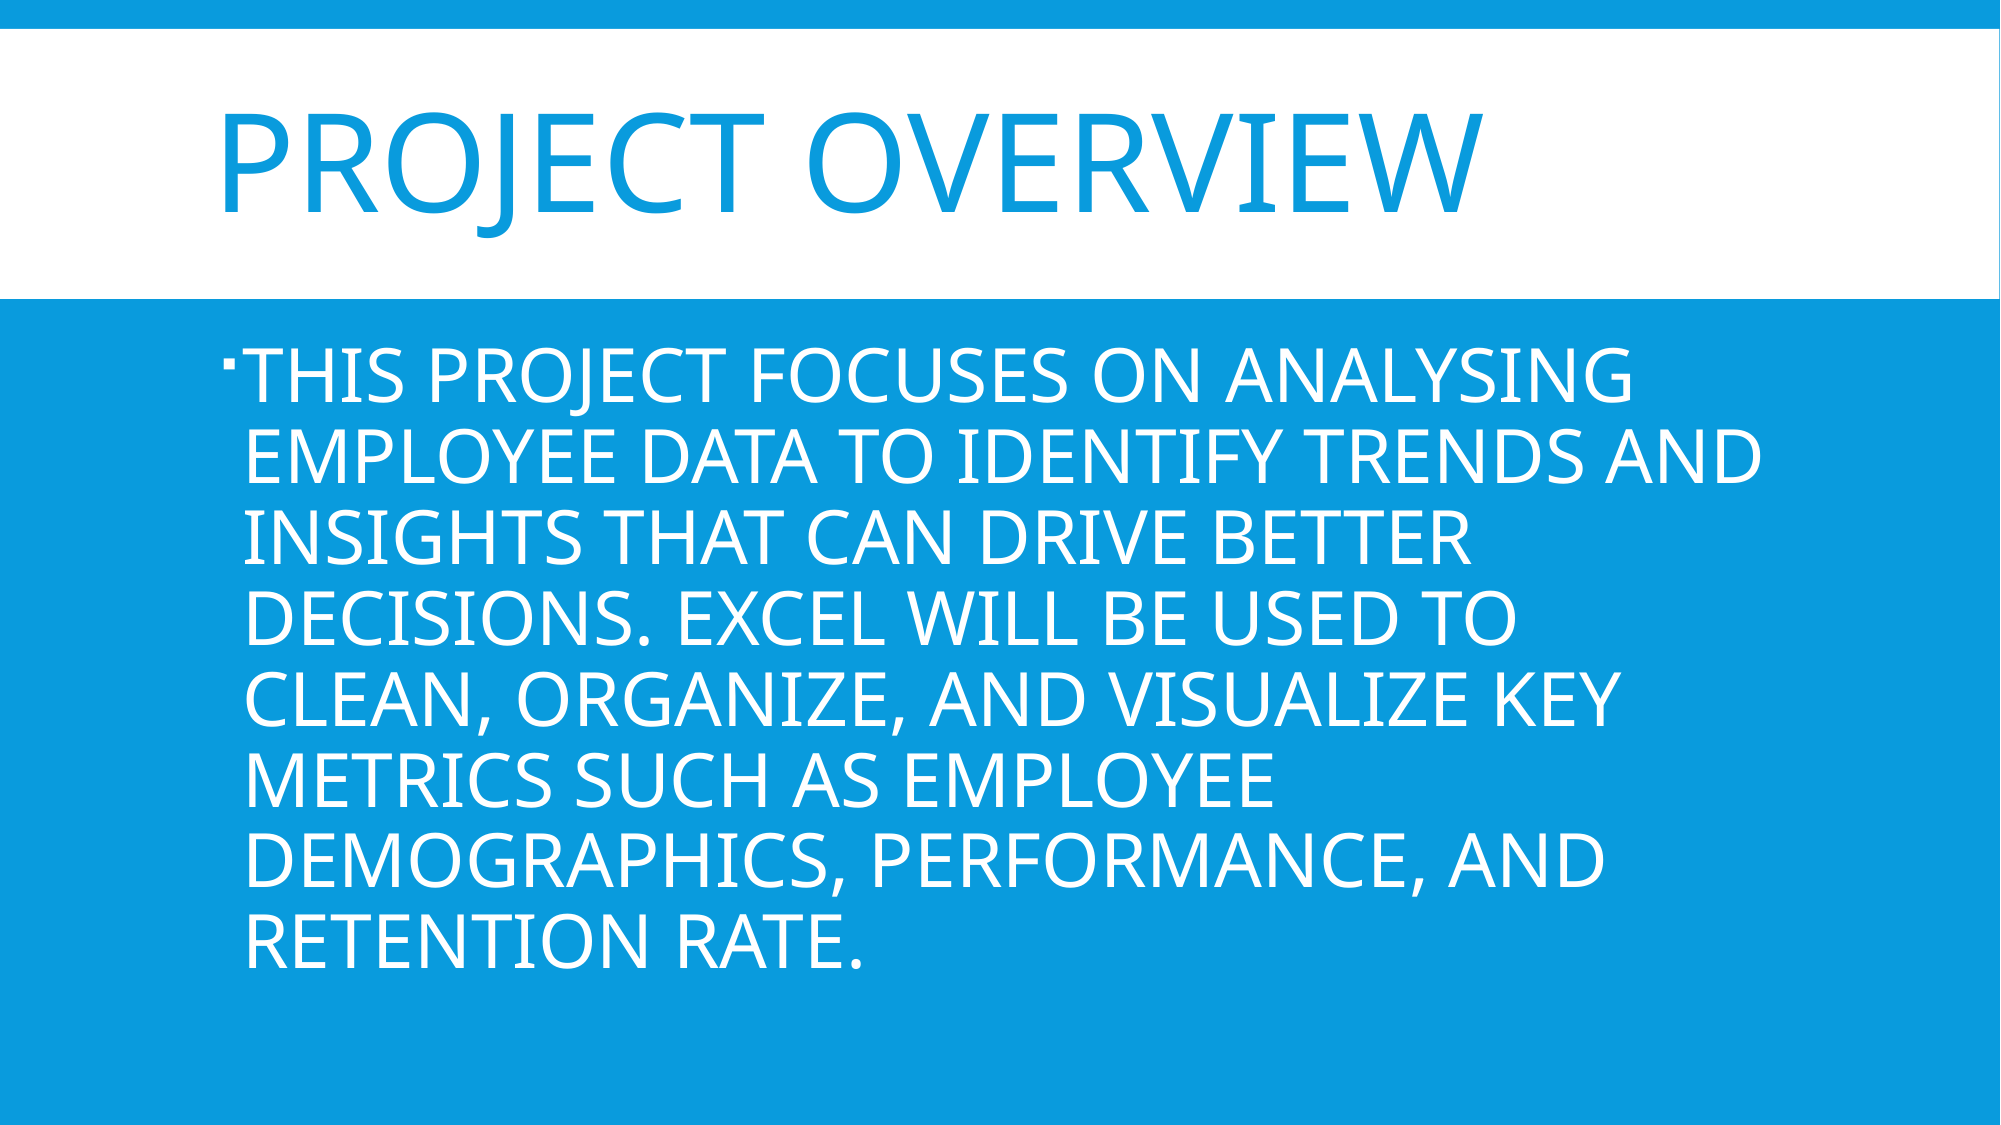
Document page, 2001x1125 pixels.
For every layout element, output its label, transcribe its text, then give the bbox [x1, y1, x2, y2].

list THIS PROJECT FOCUSES ON ANALYSING EMPLOYEE DATA TO IDENTIFY TRENDS AND INSIGHTS THAT CAN DRIVE BETTER DECISIONS. EXCEL WILL BE USED TO CLEAN, ORGANIZE, AND VISUALIZE KEY METRICS SUCH AS EMPLOYEE DEMOGRAPHICS, PERFORMANCE, AND RETENTION RATE. [197, 329, 1803, 1020]
title PROJECT OVERVIEW [197, 46, 1803, 295]
